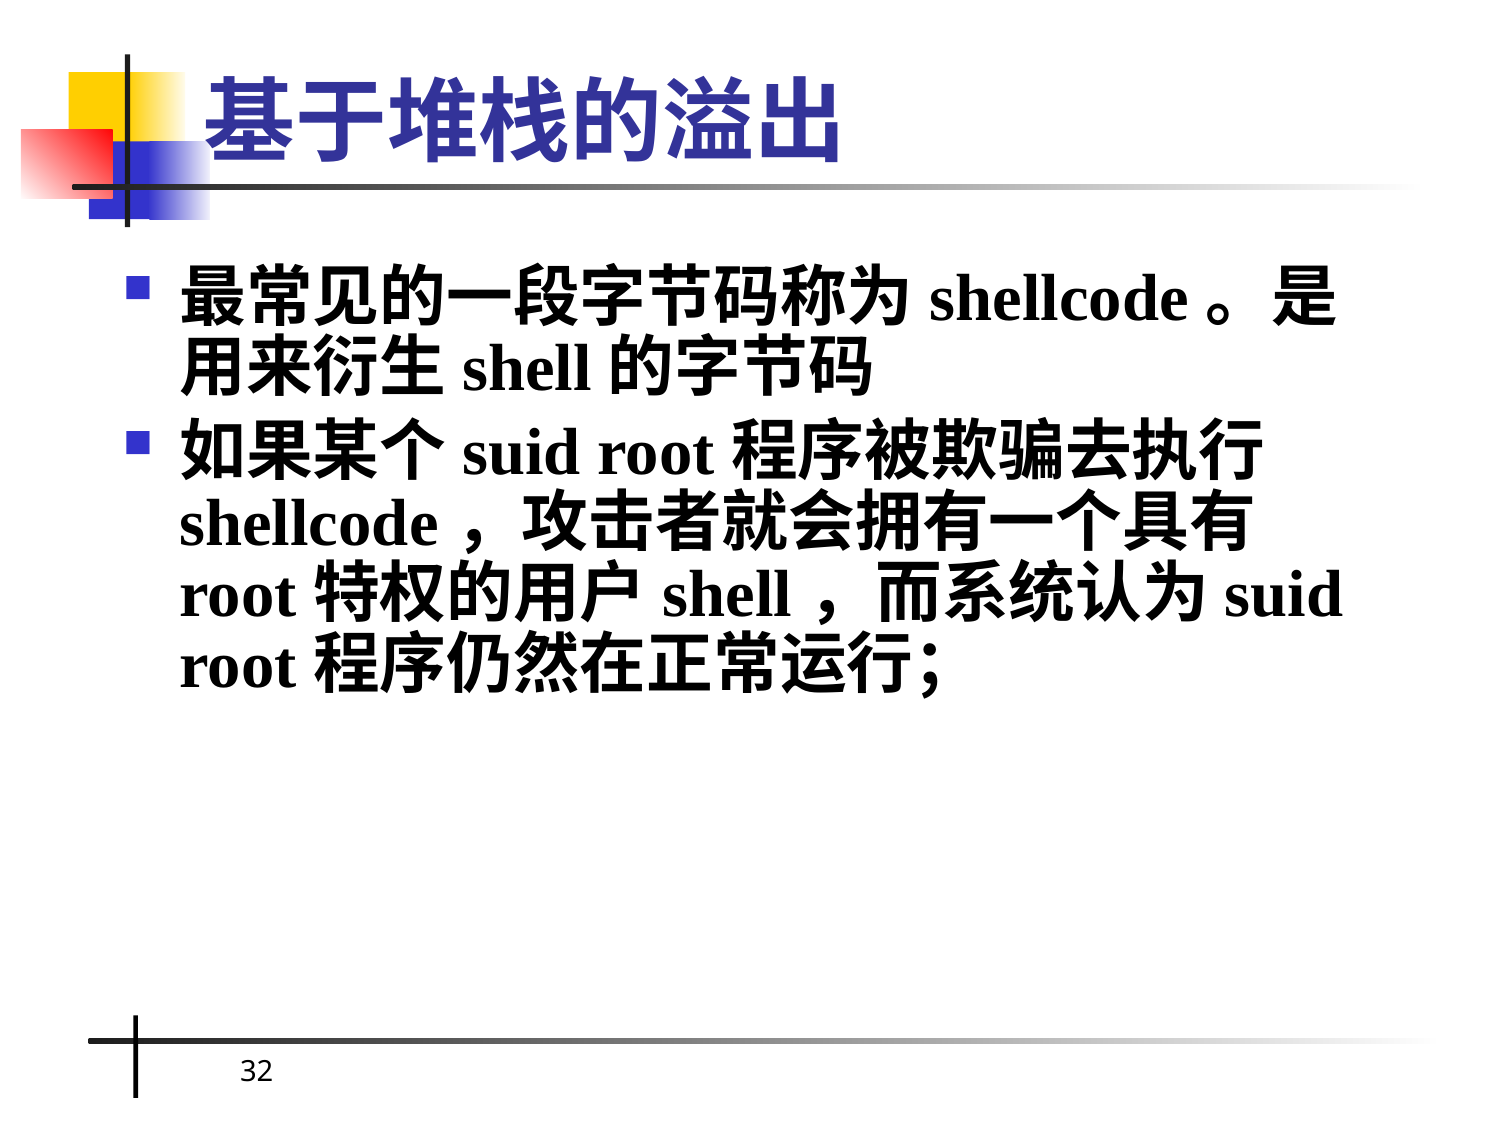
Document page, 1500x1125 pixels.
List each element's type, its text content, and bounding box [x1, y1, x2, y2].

slide_number 32 [224, 1024, 538, 1101]
title 基于堆栈的溢出 [188, 23, 1468, 181]
list 最常见的一段字节码称为shellcode。是用来衍生shell的字节码 如果某个suid root程序被欺骗去执行shellcode，攻击者就会拥有一个具有root特权的用户shell，而系统认为suid root程序仍然在正常运行； [107, 254, 1384, 931]
